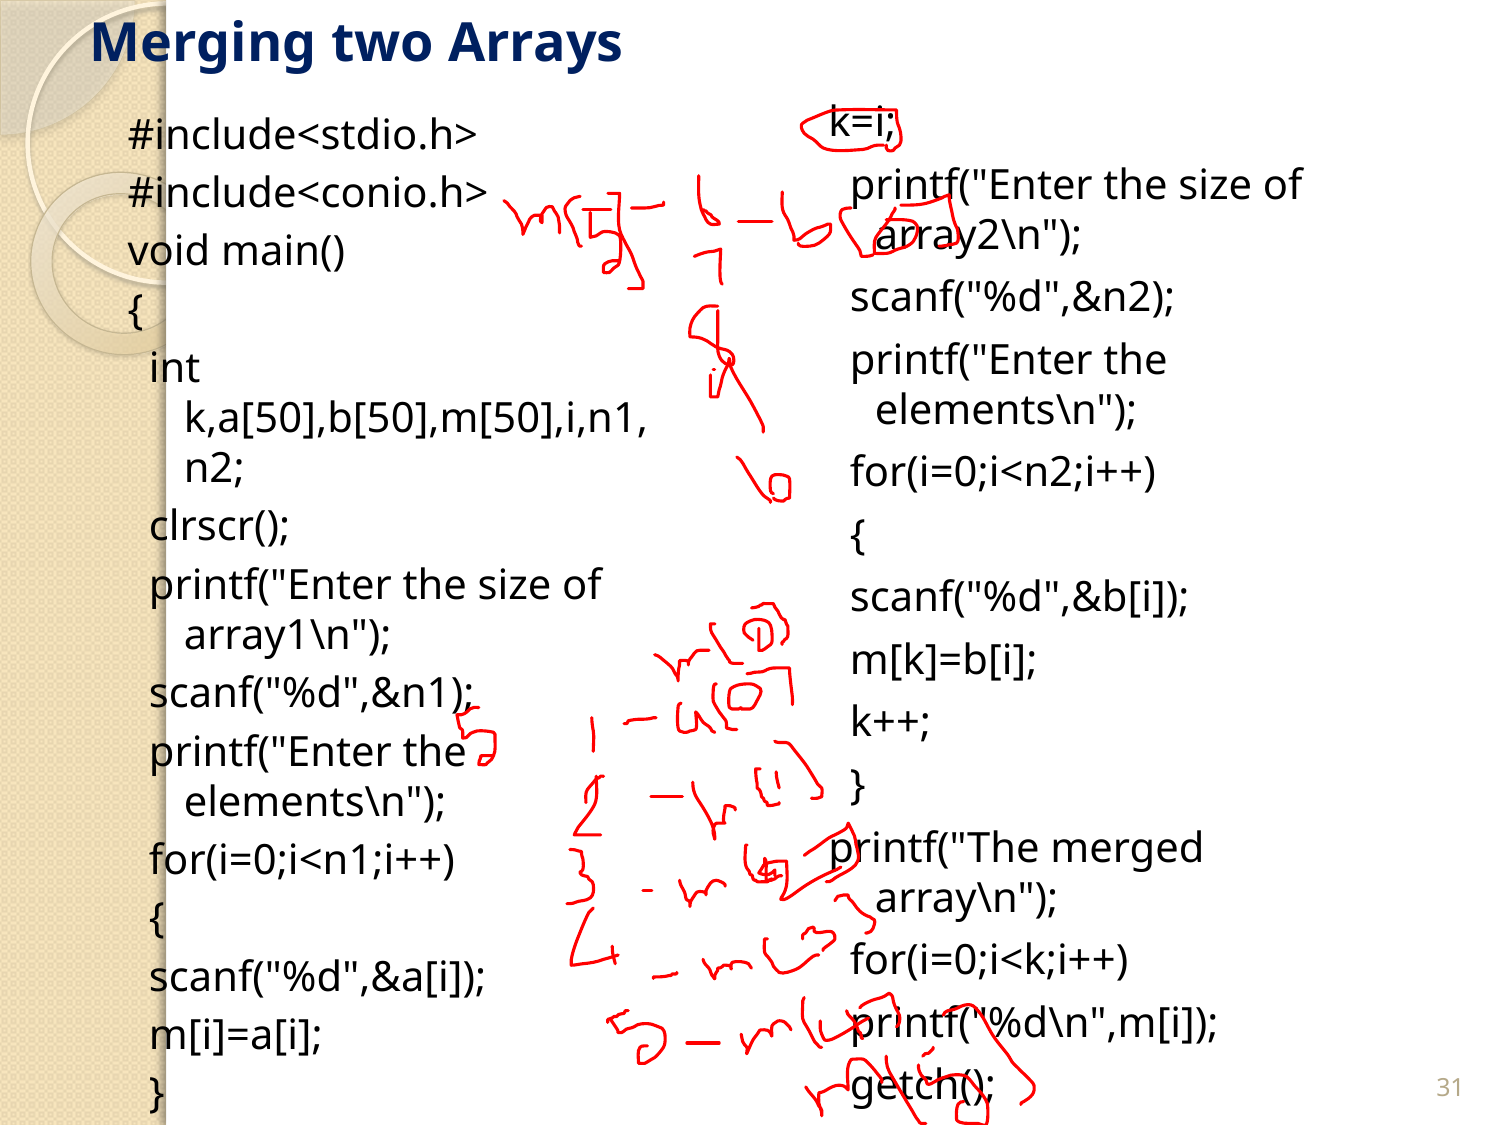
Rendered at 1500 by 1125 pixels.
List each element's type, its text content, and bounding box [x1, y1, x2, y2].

text_box [943, 1004, 1035, 1105]
text_box [692, 782, 736, 840]
text_box [728, 683, 762, 710]
text_box [918, 1064, 988, 1125]
text_box [710, 358, 764, 433]
text_box [574, 776, 604, 835]
text_box [503, 200, 560, 235]
text_box [802, 997, 822, 1048]
text_box [755, 768, 780, 806]
text_box [859, 993, 900, 1027]
text_box [770, 474, 790, 502]
text_box [653, 972, 677, 979]
text_box [746, 667, 793, 705]
text_box [774, 741, 823, 799]
text_box [582, 193, 644, 289]
text_box [698, 175, 720, 225]
text_box [689, 305, 734, 365]
text_box [764, 938, 819, 974]
text_box [565, 196, 582, 247]
text_box [741, 1020, 791, 1054]
text_box [607, 1010, 666, 1064]
text_box [654, 650, 709, 681]
text_box [820, 1010, 869, 1041]
text_box [781, 191, 831, 247]
text_box [745, 823, 859, 900]
text_box [886, 1056, 926, 1124]
text_box [801, 109, 902, 151]
text_box [703, 959, 752, 979]
text_box [834, 894, 875, 934]
text_box [736, 457, 771, 503]
text_box [571, 908, 619, 966]
text_box [840, 194, 959, 257]
text_box [805, 1058, 882, 1116]
text_box [677, 703, 715, 733]
text_box [802, 927, 835, 951]
text_box [566, 849, 594, 904]
text_box #include<stdio.h> #include<conio.h> void main() { int k,a[50],b[50],m[50],i,n1,n2; clrscr(); printf("Enter the size of array1\n"); scanf("%d",&n1); printf("Enter the elements\n"); for(i=0;i<n1;i++) { scanf("%d",&a[i]); m[i]=a[i]; } [112, 99, 688, 1013]
text_box [623, 717, 657, 724]
text_box [456, 707, 496, 765]
text_box [712, 684, 737, 730]
list k=i; printf("Enter the size of array2\n"); scanf("%d",&n2); printf("Enter the elements\n"); for(i=0;i<n2;i++) { scanf("%d",&b[i]); m[k]=b[i]; k++; } printf("The merged array\n"); for(i=0;i<k;i++) printf("%d\n",m[i]); getch(); } [800, 87, 1338, 963]
text_box [679, 880, 726, 907]
text_box [694, 249, 723, 285]
text_box [743, 619, 773, 651]
text_box [710, 623, 743, 664]
slide_number 31 [1413, 1034, 1488, 1113]
title Merging two Arrays [75, 0, 1288, 80]
text_box [631, 202, 664, 208]
text_box [751, 603, 788, 645]
